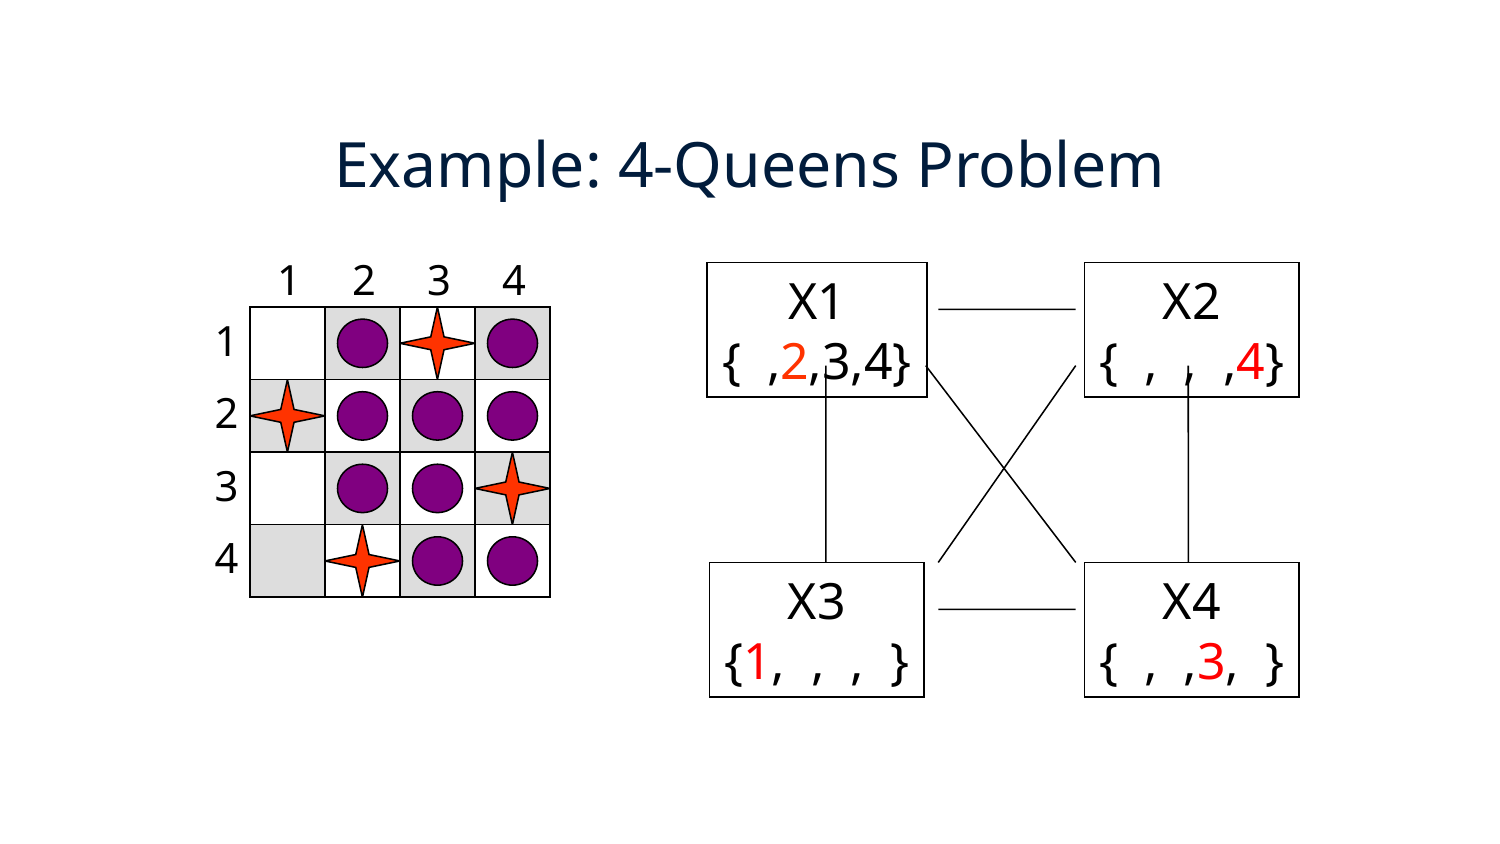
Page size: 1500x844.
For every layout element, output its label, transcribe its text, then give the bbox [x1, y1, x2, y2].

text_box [693, 262, 1316, 699]
title Example: 4-Queens Problem [75, 117, 1425, 231]
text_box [199, 246, 551, 610]
